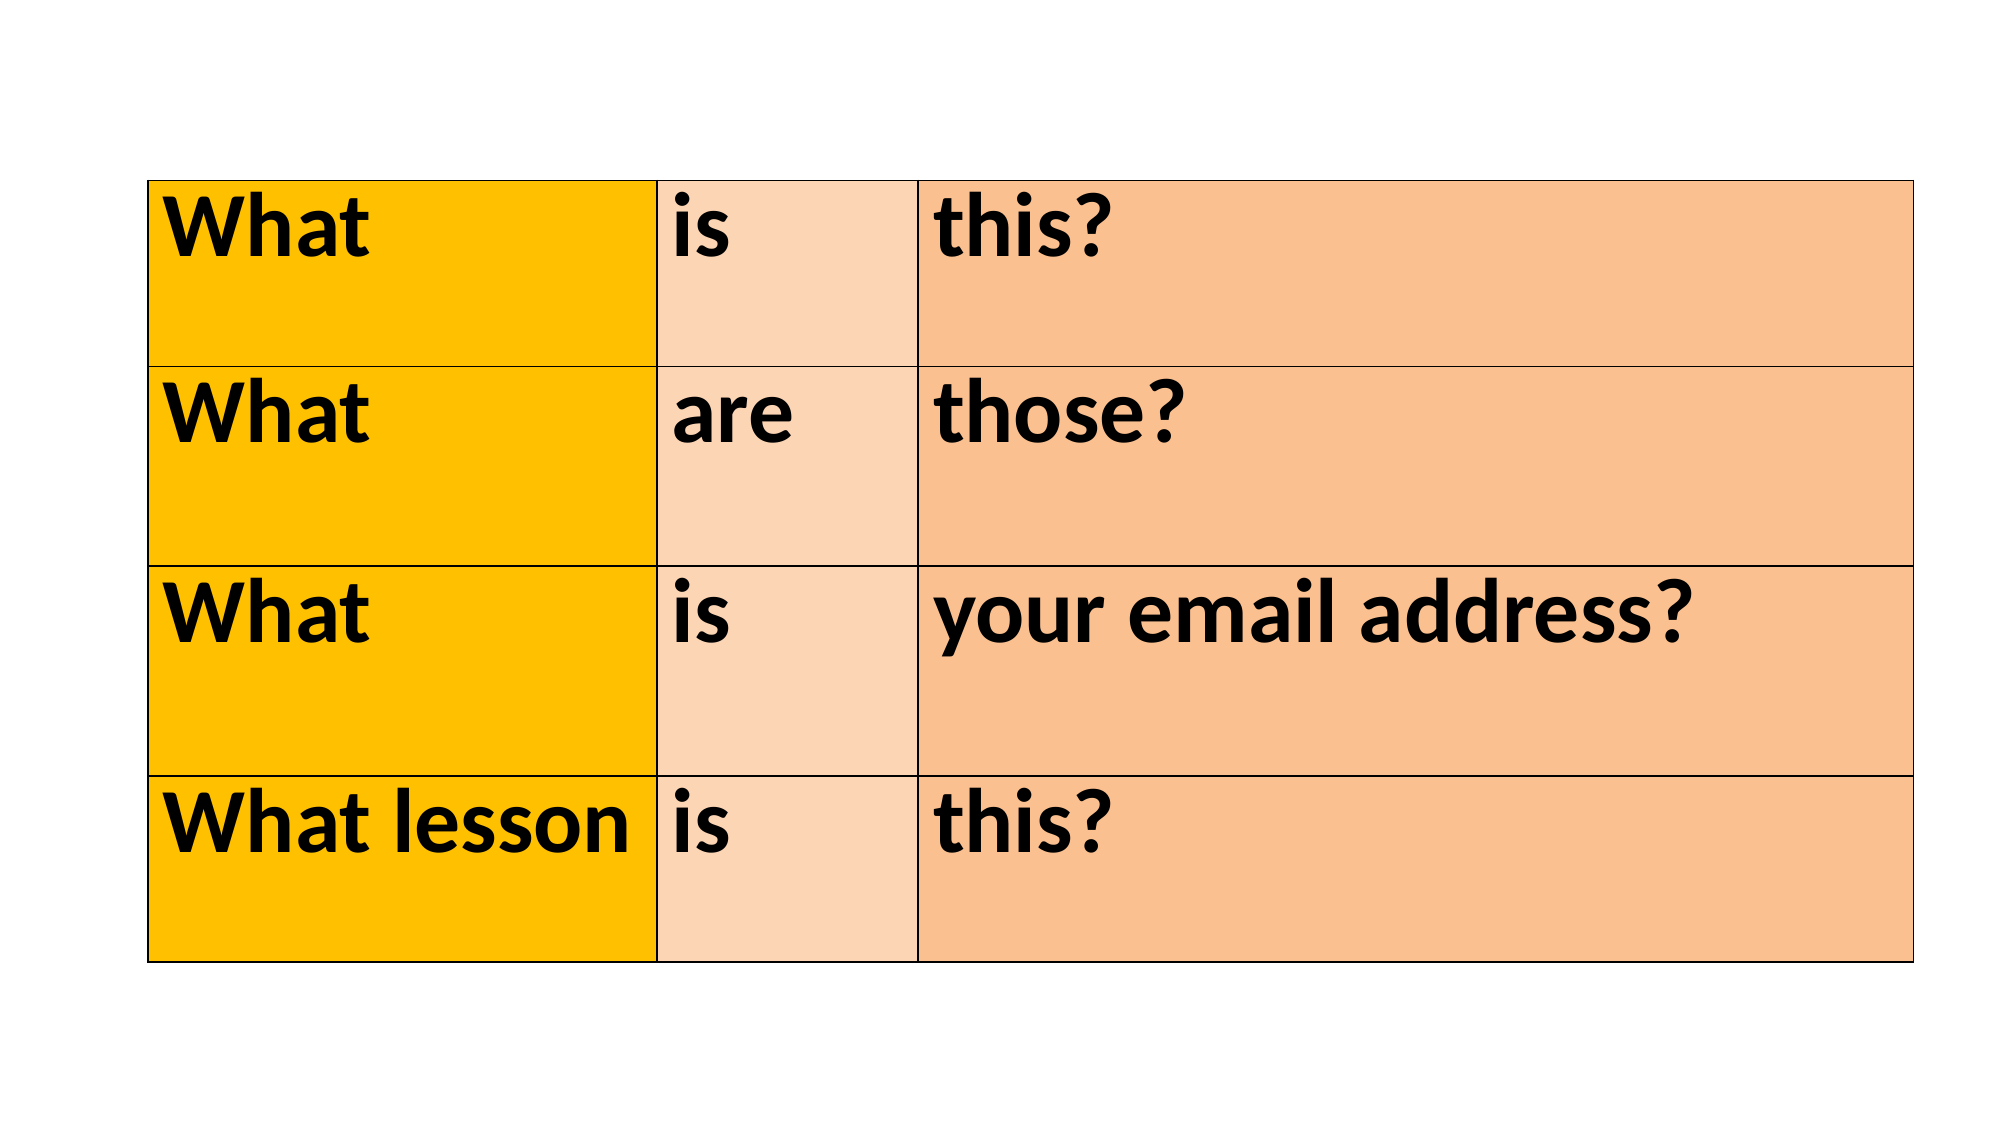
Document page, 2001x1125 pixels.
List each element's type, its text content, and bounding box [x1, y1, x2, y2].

table_cell those? [919, 367, 1913, 565]
table_cell your email address? [919, 567, 1913, 775]
table_header this? [919, 181, 1913, 366]
table_cell What lesson [149, 777, 656, 961]
table_cell is [658, 567, 917, 775]
table_cell What [149, 367, 656, 565]
table_header is [658, 181, 917, 366]
table_cell is [658, 777, 917, 961]
table_header What [149, 181, 656, 366]
table_cell are [658, 367, 917, 565]
table_cell this? [919, 777, 1913, 961]
table_cell What [149, 567, 656, 775]
